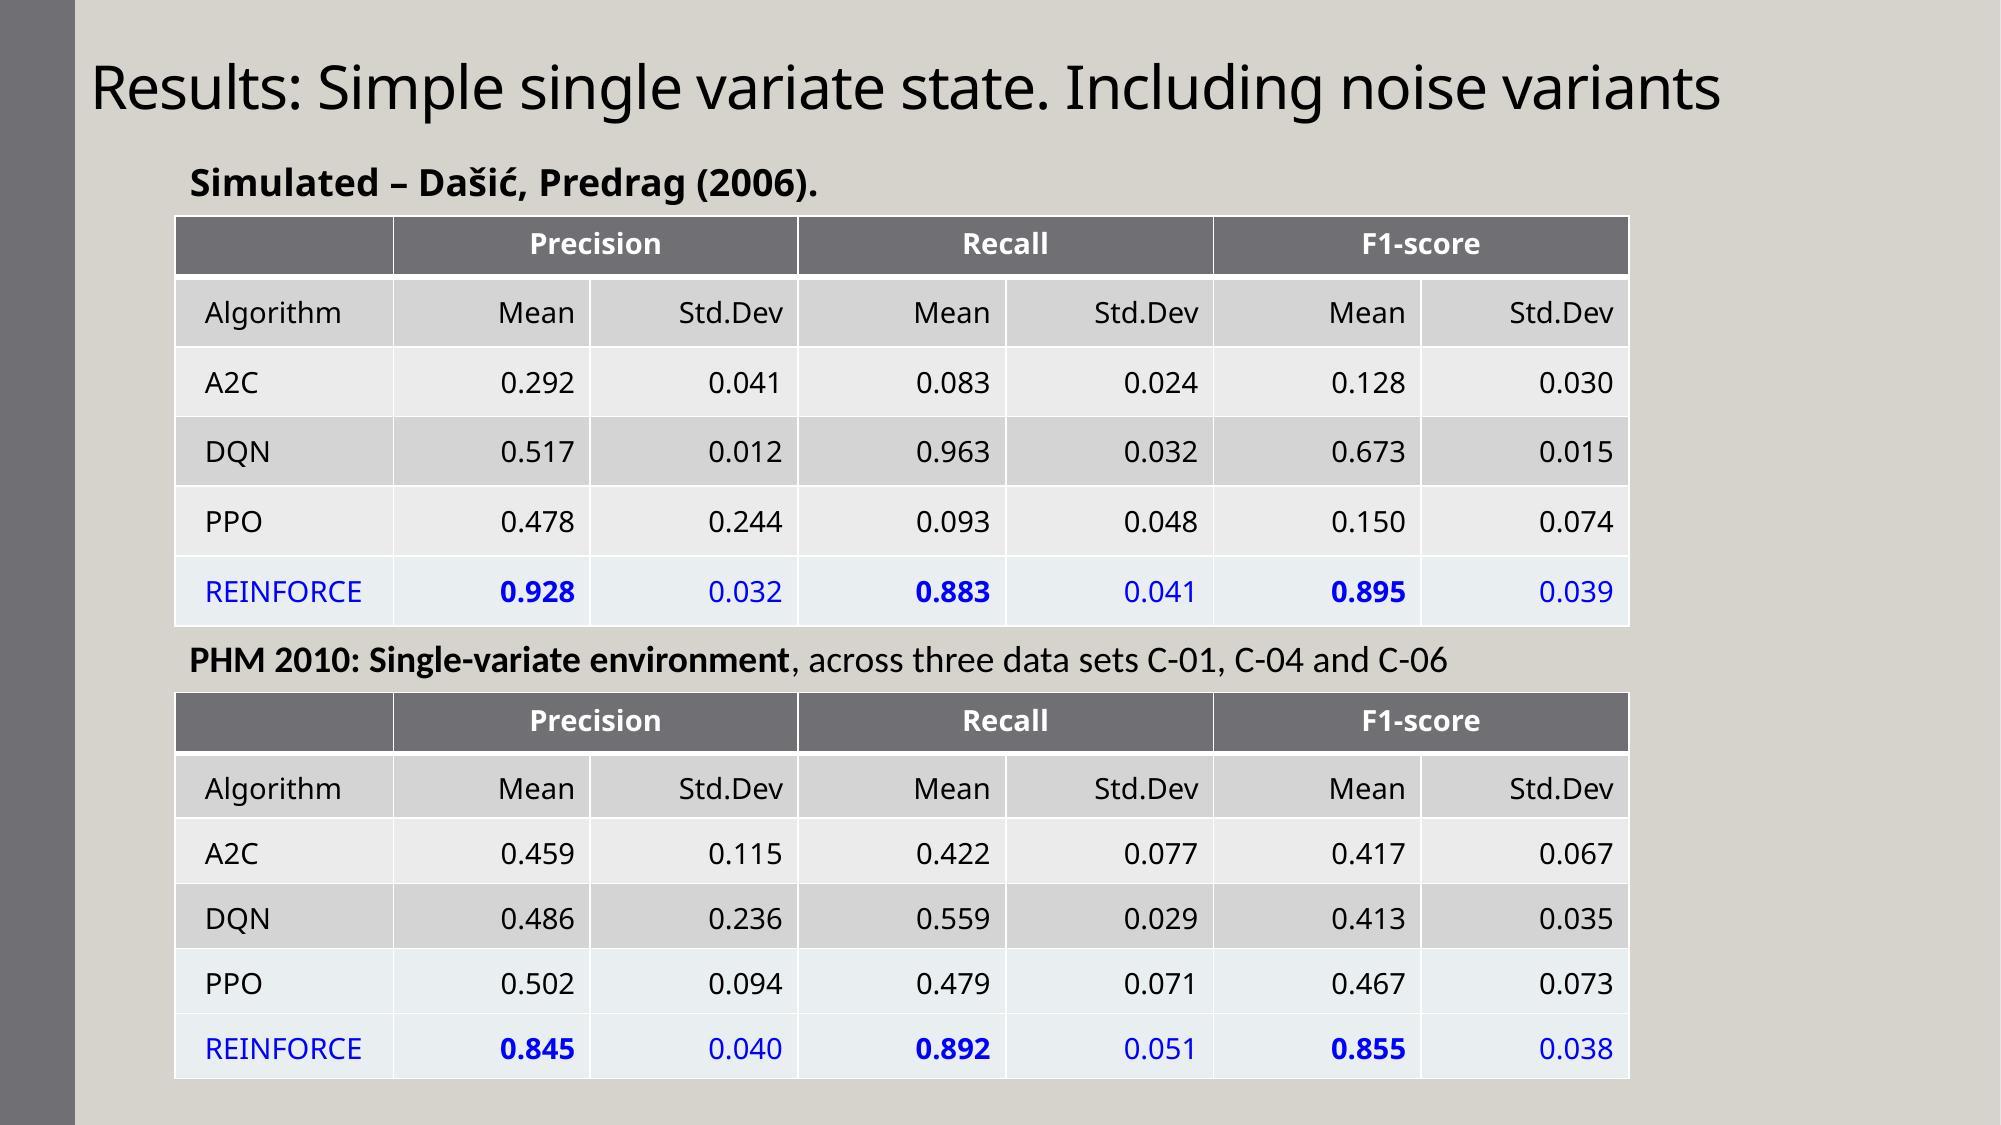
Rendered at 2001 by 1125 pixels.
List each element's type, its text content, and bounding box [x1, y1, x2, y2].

table_header [176, 693, 393, 751]
table_header F1-score [1214, 693, 1628, 751]
table_cell A2C [176, 348, 393, 416]
table_cell 0.892 [799, 1014, 1005, 1078]
table_cell 0.883 [799, 557, 1005, 625]
table_cell Mean [1214, 280, 1420, 346]
table_header Precision [394, 217, 797, 274]
table_cell 0.032 [591, 557, 797, 625]
table_cell 0.459 [394, 819, 589, 883]
table_cell 0.067 [1422, 819, 1628, 883]
table_cell 0.029 [1007, 884, 1213, 948]
table_cell 0.030 [1422, 348, 1628, 416]
table_header [176, 217, 393, 274]
table_cell 0.479 [799, 949, 1005, 1013]
table_cell 0.074 [1422, 487, 1628, 555]
table_cell Std.Dev [591, 756, 797, 817]
table_cell 0.150 [1214, 487, 1420, 555]
table_cell 0.128 [1214, 348, 1420, 416]
table_cell 0.845 [394, 1014, 589, 1078]
table_cell 0.083 [799, 348, 1005, 416]
table_cell Std.Dev [591, 280, 797, 346]
table_header Recall [799, 693, 1213, 751]
table_cell 0.039 [1422, 557, 1628, 625]
title Results: Simple single variate state. Including noise variants [76, 0, 1826, 130]
table_cell 0.041 [591, 348, 797, 416]
table_cell 0.422 [799, 819, 1005, 883]
table_cell 0.093 [799, 487, 1005, 555]
table_cell 0.051 [1007, 1014, 1213, 1078]
table_cell 0.673 [1214, 417, 1420, 485]
table_cell 0.855 [1214, 1014, 1420, 1078]
table_cell 0.517 [394, 417, 589, 485]
text_box PHM 2010: Single-variate environment, across three data sets C-01, C-04 and C-06 [174, 627, 1587, 688]
table_cell DQN [176, 417, 393, 485]
table_cell Algorithm [176, 756, 393, 817]
table_cell REINFORCE [176, 1014, 393, 1078]
table_cell 0.486 [394, 884, 589, 948]
table_cell Mean [799, 756, 1005, 817]
table_cell 0.073 [1422, 949, 1628, 1013]
table_header F1-score [1214, 217, 1628, 274]
table_cell 0.015 [1422, 417, 1628, 485]
table_cell REINFORCE [176, 557, 393, 625]
table_cell 0.094 [591, 949, 797, 1013]
table_cell Std.Dev [1007, 756, 1213, 817]
table_cell PPO [176, 487, 393, 555]
table_cell Algorithm [176, 280, 393, 346]
table_cell 0.038 [1422, 1014, 1628, 1078]
table_cell 0.041 [1007, 557, 1213, 625]
table_cell 0.467 [1214, 949, 1420, 1013]
table_cell Mean [1214, 756, 1420, 817]
table_cell 0.502 [394, 949, 589, 1013]
table_cell 0.928 [394, 557, 589, 625]
table_cell 0.024 [1007, 348, 1213, 416]
table_cell 0.035 [1422, 884, 1628, 948]
table_cell 0.115 [591, 819, 797, 883]
table_cell PPO [176, 949, 393, 1013]
table_cell Mean [799, 280, 1005, 346]
table_cell 0.413 [1214, 884, 1420, 948]
table_cell 0.559 [799, 884, 1005, 948]
text_box [0, 0, 76, 1125]
table_cell 0.077 [1007, 819, 1213, 883]
table_cell 0.417 [1214, 819, 1420, 883]
table_cell 0.895 [1214, 557, 1420, 625]
table_cell 0.244 [591, 487, 797, 555]
table_cell DQN [176, 884, 393, 948]
table_cell 0.292 [394, 348, 589, 416]
table_header Recall [799, 217, 1213, 274]
table_cell Mean [394, 756, 589, 817]
text_box Simulated – Dašić, Predrag (2006). [174, 151, 1176, 212]
table_header Precision [394, 693, 797, 751]
table_cell 0.071 [1007, 949, 1213, 1013]
table_cell 0.032 [1007, 417, 1213, 485]
table_cell 0.236 [591, 884, 797, 948]
table_cell Mean [394, 280, 589, 346]
table_cell 0.963 [799, 417, 1005, 485]
table_cell 0.048 [1007, 487, 1213, 555]
table_cell A2C [176, 819, 393, 883]
table_cell Std.Dev [1422, 756, 1628, 817]
table_cell 0.012 [591, 417, 797, 485]
text_box [76, 0, 2000, 1125]
table_cell 0.478 [394, 487, 589, 555]
table_cell 0.040 [591, 1014, 797, 1078]
table_cell Std.Dev [1422, 280, 1628, 346]
table_cell Std.Dev [1007, 280, 1213, 346]
